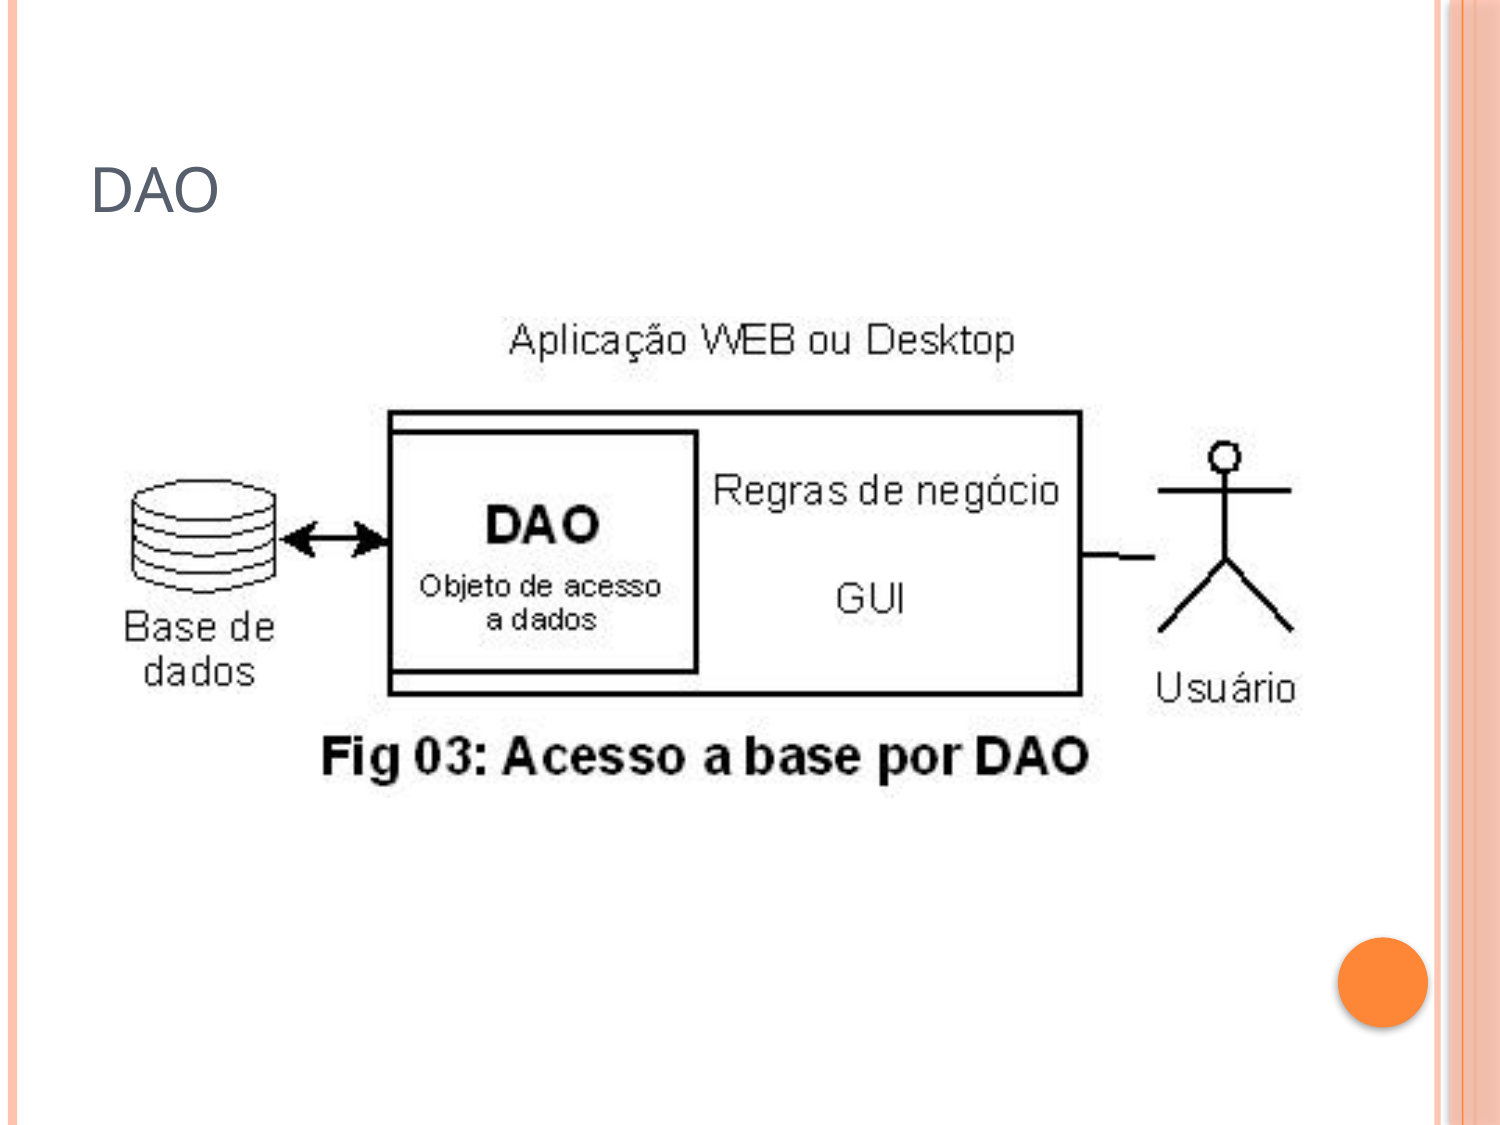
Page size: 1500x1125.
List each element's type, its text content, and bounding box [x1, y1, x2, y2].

title DAO [75, 45, 1300, 233]
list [123, 315, 1310, 798]
